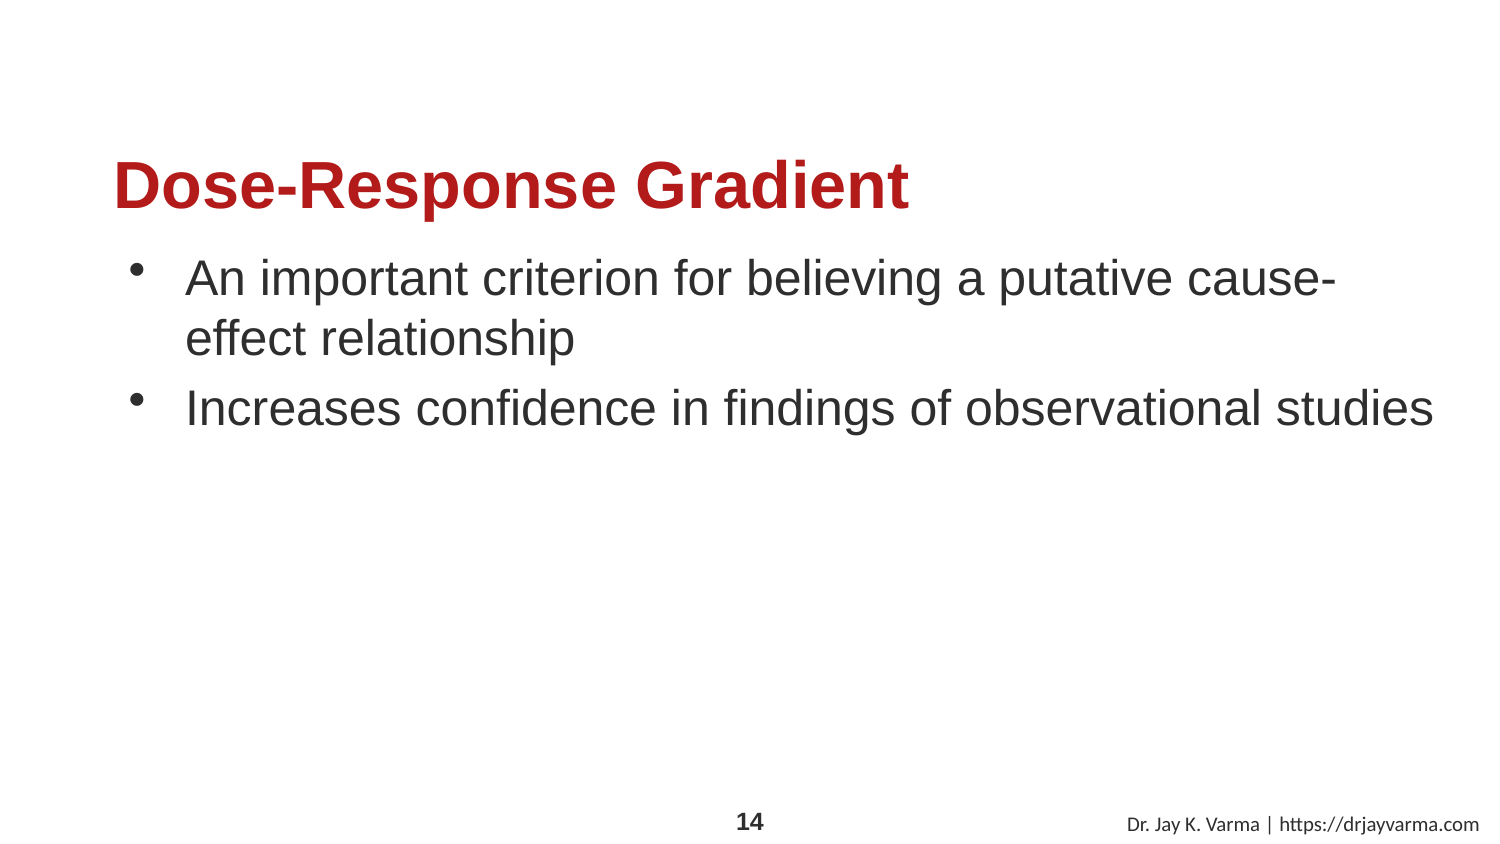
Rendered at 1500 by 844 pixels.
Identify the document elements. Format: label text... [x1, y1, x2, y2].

title Dose-Response Gradient [113, 141, 1398, 231]
text_box Dr. Jay K. Varma | https://drjayvarma.com [1112, 803, 1500, 844]
text_box [524, 384, 975, 445]
list An important criterion for believing a putative cause- effect relationship Increases confidence in findings of observational studies [113, 237, 1469, 618]
